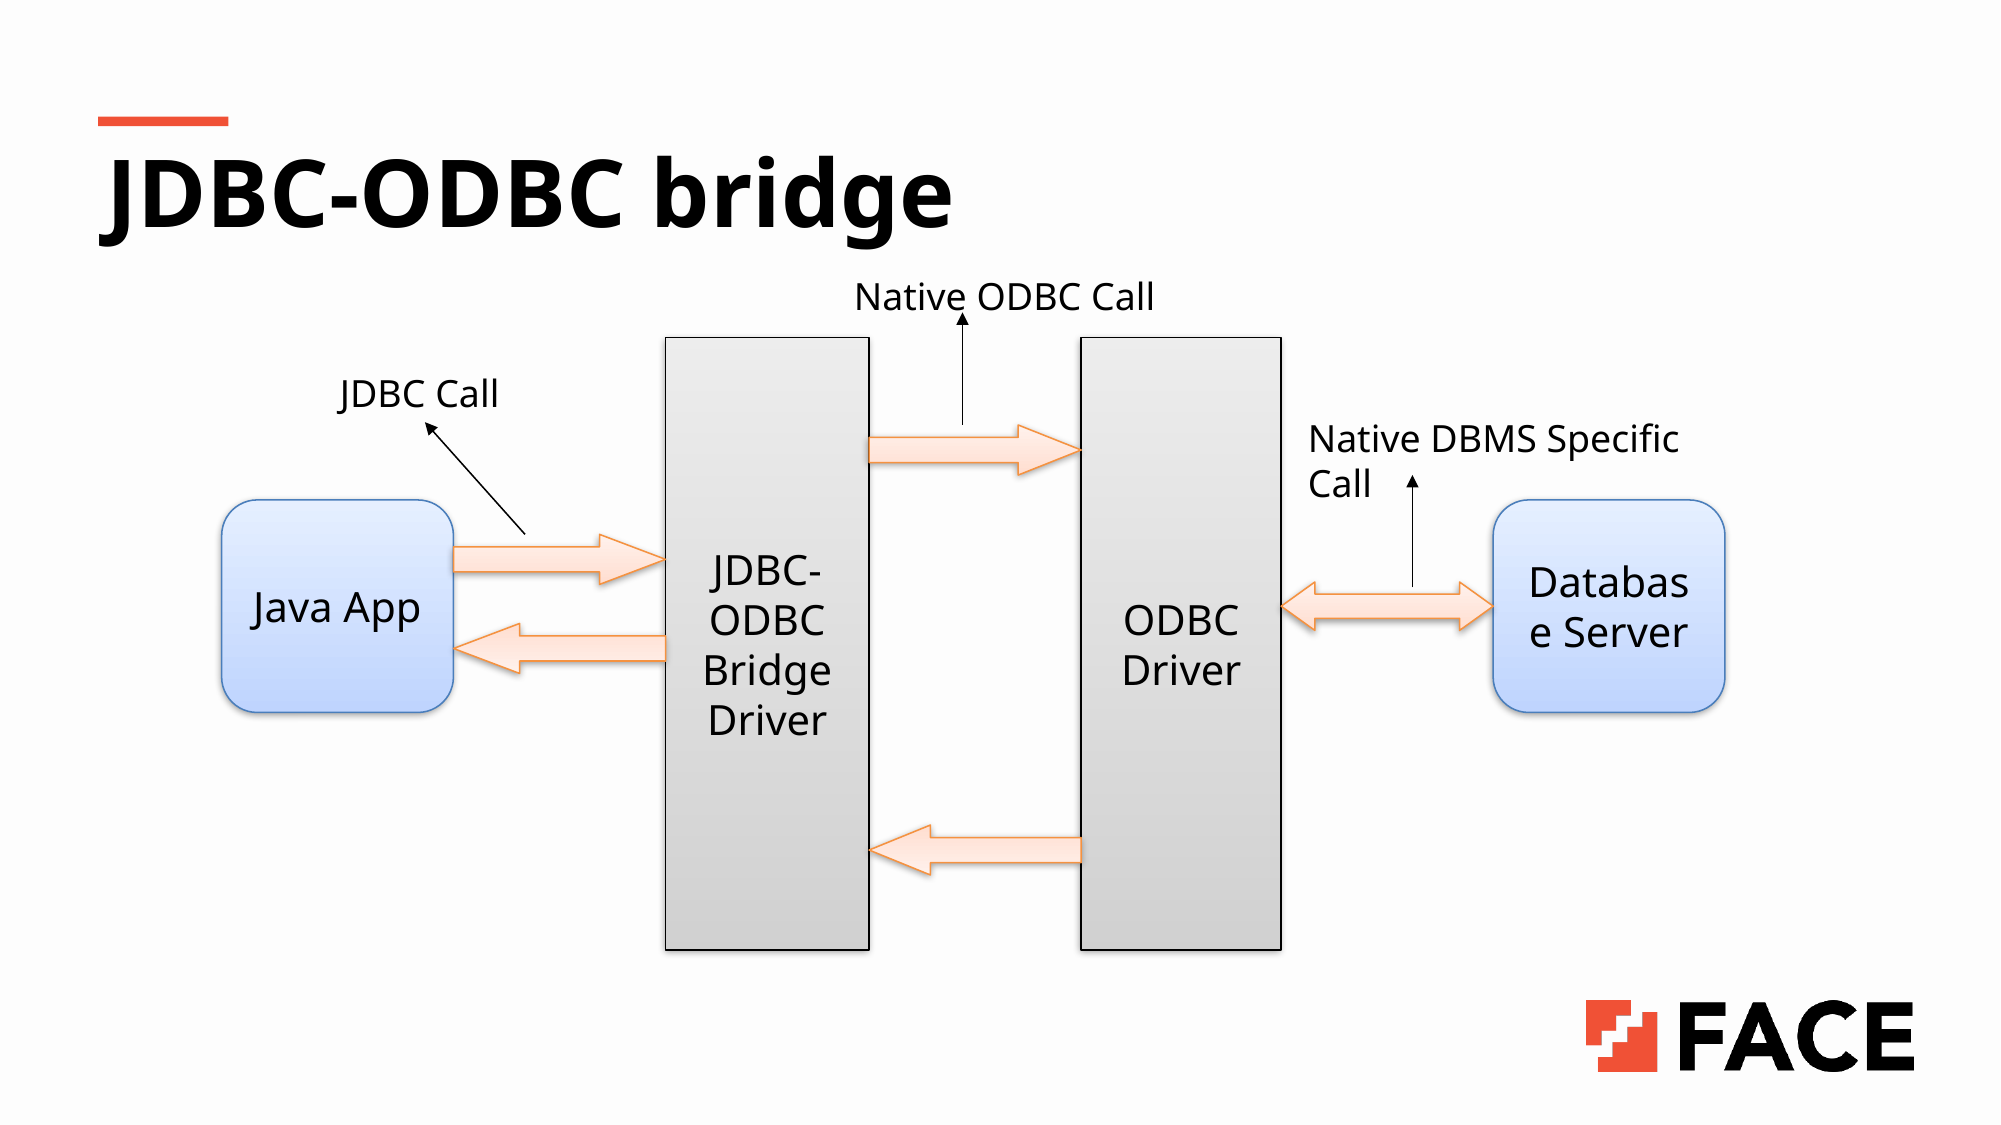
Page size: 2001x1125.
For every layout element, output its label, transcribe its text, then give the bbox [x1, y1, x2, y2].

text_box [96, 115, 231, 128]
text_box [868, 424, 1082, 476]
text_box Java App [220, 499, 455, 714]
text_box JDBC-ODBC bridge [91, 126, 1919, 254]
text_box ODBC Driver [1080, 337, 1282, 951]
text_box Database Server [1492, 513, 1726, 714]
text_box [868, 824, 1082, 876]
text_box Native DBMS Specific Call [1293, 407, 1763, 513]
text_box JDBC- ODBC Bridge Driver [665, 337, 870, 951]
picture [1586, 1000, 1915, 1072]
text_box JDBC Call [324, 362, 525, 423]
text_box [452, 533, 667, 586]
text_box [1280, 581, 1495, 632]
text_box Native ODBC Call [839, 265, 1171, 371]
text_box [424, 422, 526, 535]
text_box [452, 622, 667, 675]
